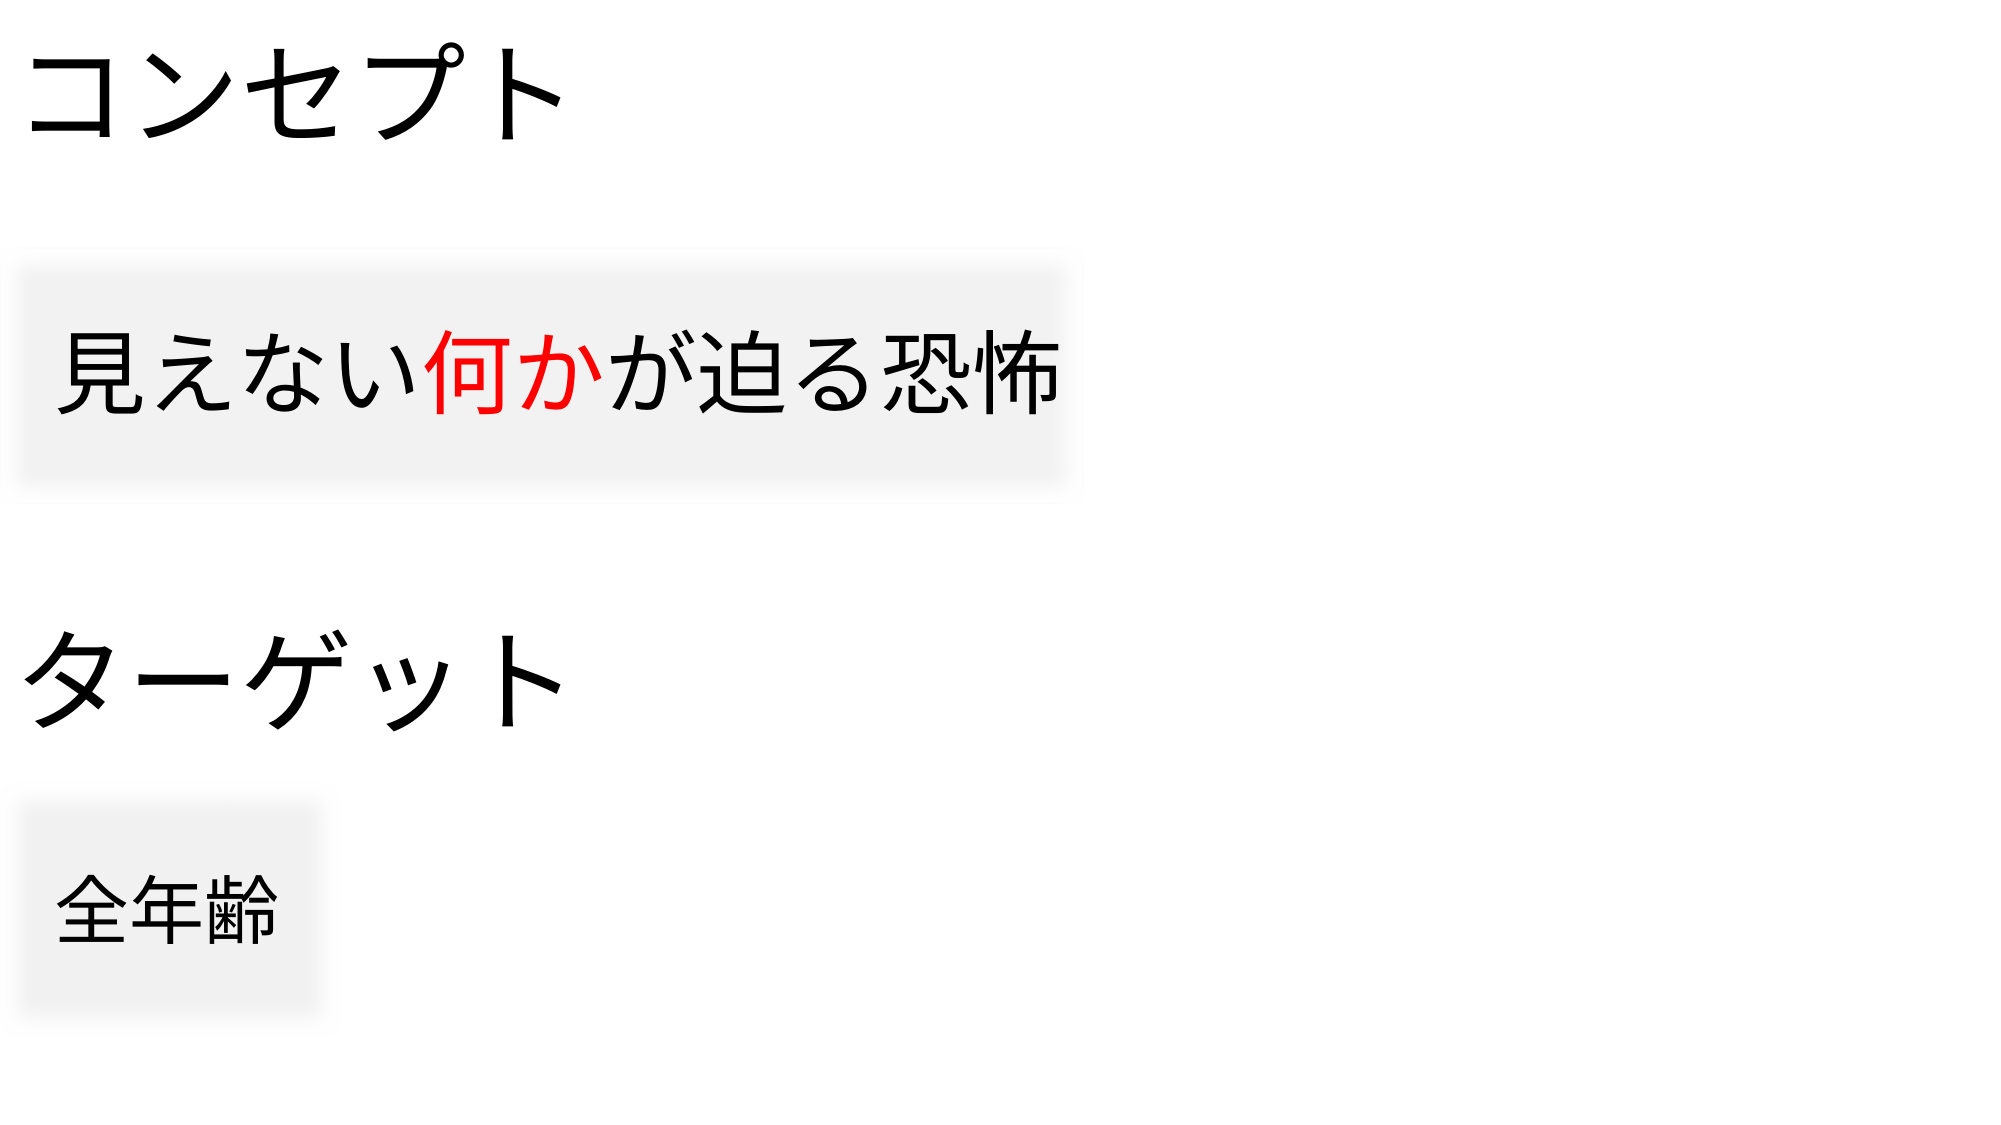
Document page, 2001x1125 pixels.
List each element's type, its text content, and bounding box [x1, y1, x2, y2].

text_box スライド式の扉によって通路がリアルタイムに変化 [29, 277, 1055, 475]
text_box 見えない何かが迫る恐怖 [39, 308, 1360, 434]
text_box [34, 816, 306, 1003]
text_box コンセプト [0, 16, 758, 167]
text_box ターゲット [0, 603, 758, 754]
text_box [30, 812, 310, 1007]
text_box [33, 281, 1051, 471]
text_box 全年齢 [39, 855, 303, 961]
